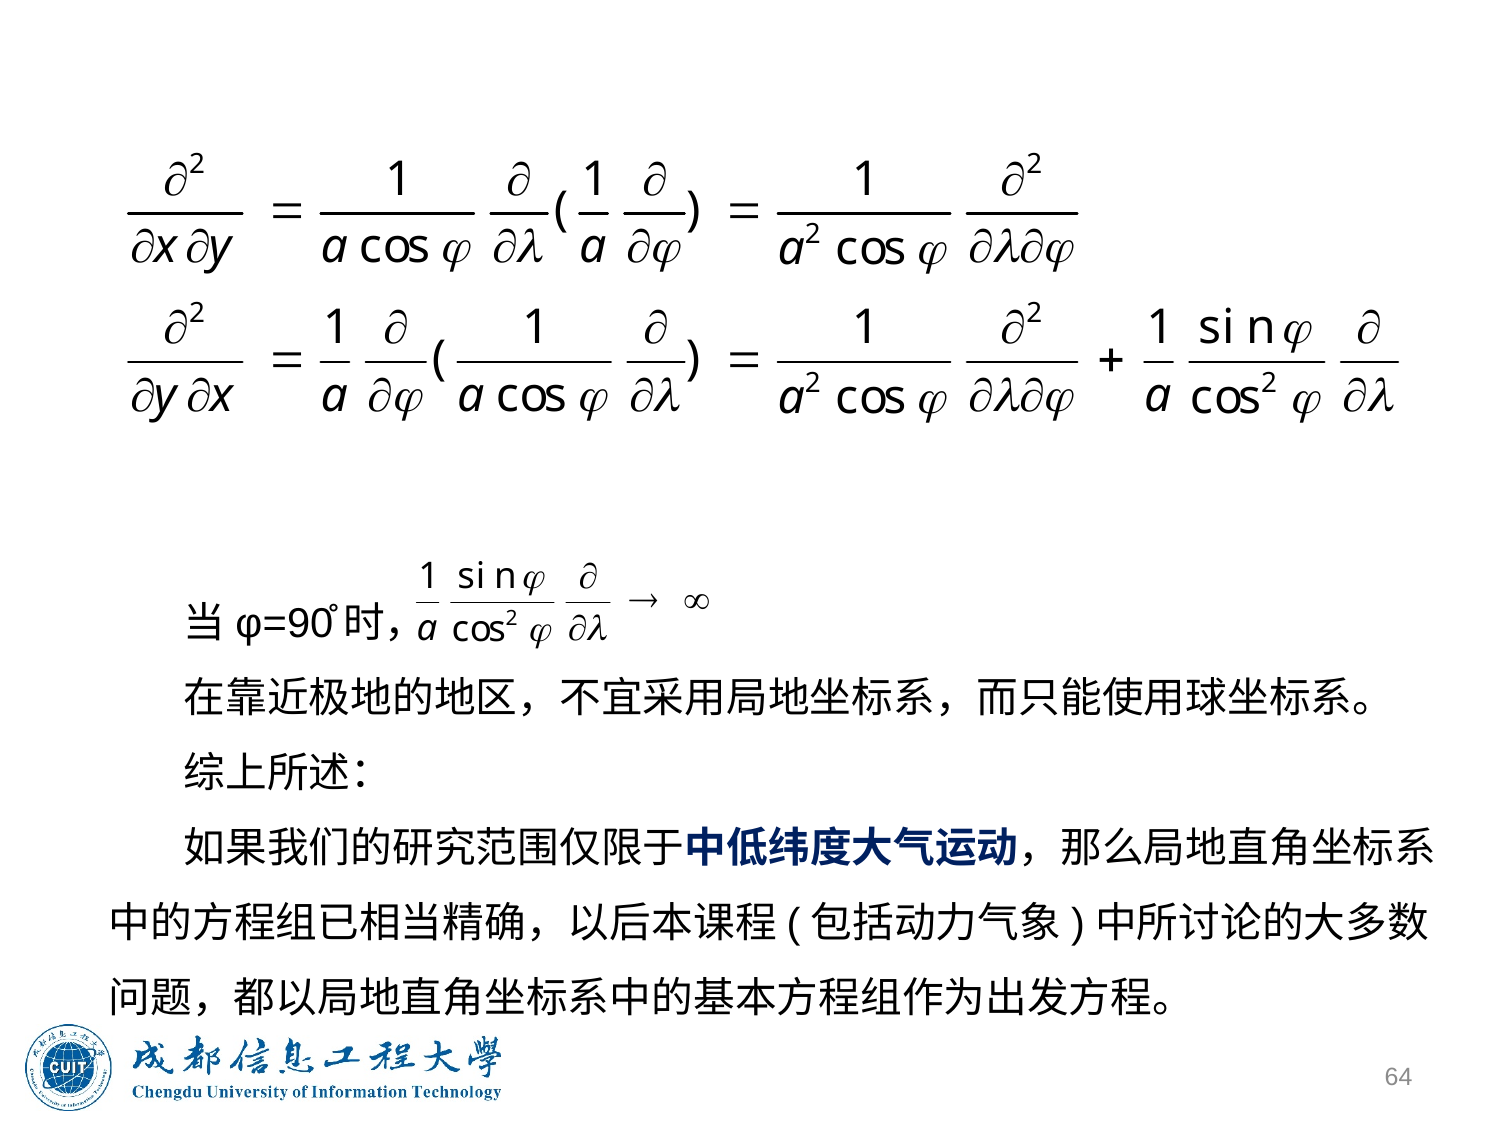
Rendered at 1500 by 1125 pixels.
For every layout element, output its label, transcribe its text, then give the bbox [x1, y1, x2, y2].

text_box 当φ=90̊时， 在靠近极地的地区，不宜采用局地坐标系，而只能使用球坐标系。 综上所述： 如果我们的研究范围仅限于中低纬度大气运动，那么局地直角坐标系中的方程组已相当精确，以后本课程(包括动力气象)中所讨论的大多数问题，都以局地直角坐标系中的基本方程组作为出发方程。 [93, 563, 1453, 1029]
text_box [119, 137, 1408, 436]
picture [25, 1024, 501, 1111]
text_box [410, 550, 716, 658]
slide_number 64 [1277, 1045, 1428, 1106]
